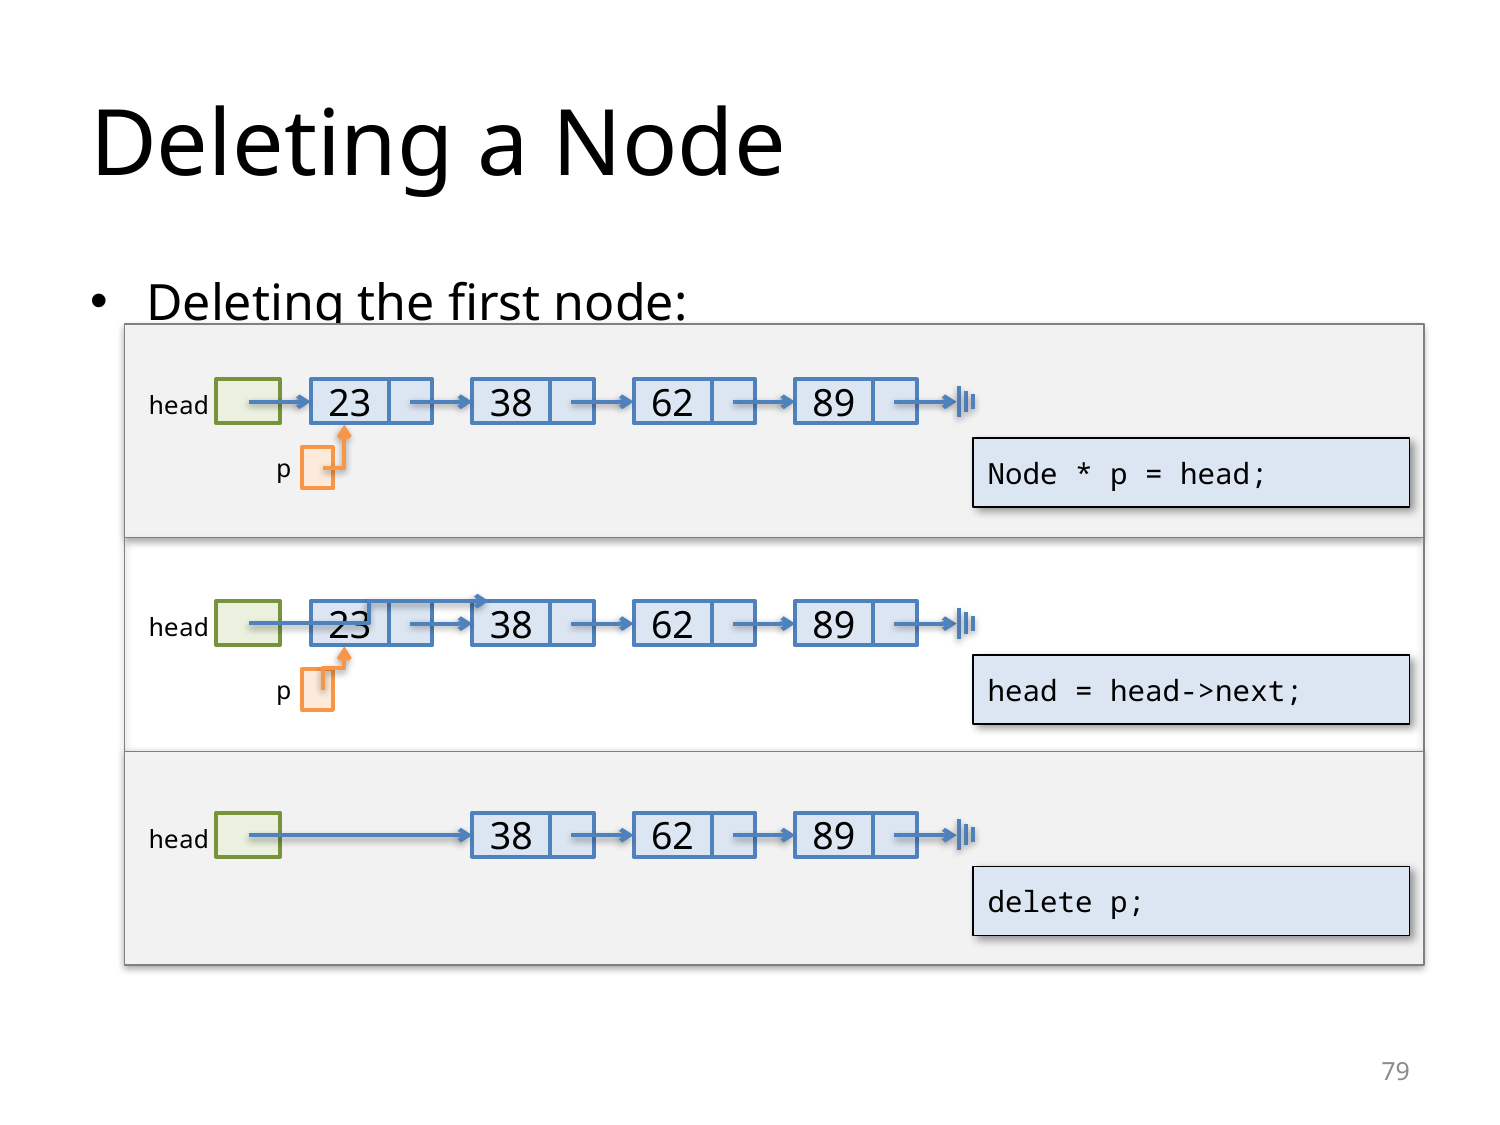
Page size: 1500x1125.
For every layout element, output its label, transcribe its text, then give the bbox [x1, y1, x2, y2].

list Deleting the first node: [75, 262, 1425, 1005]
text_box [124, 323, 1425, 536]
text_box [137, 378, 974, 491]
text_box Node * p = head; [972, 437, 1410, 508]
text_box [124, 751, 1425, 966]
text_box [124, 537, 1425, 751]
slide_number 79 [1074, 1042, 1425, 1103]
title Deleting a Node [75, 45, 1425, 233]
